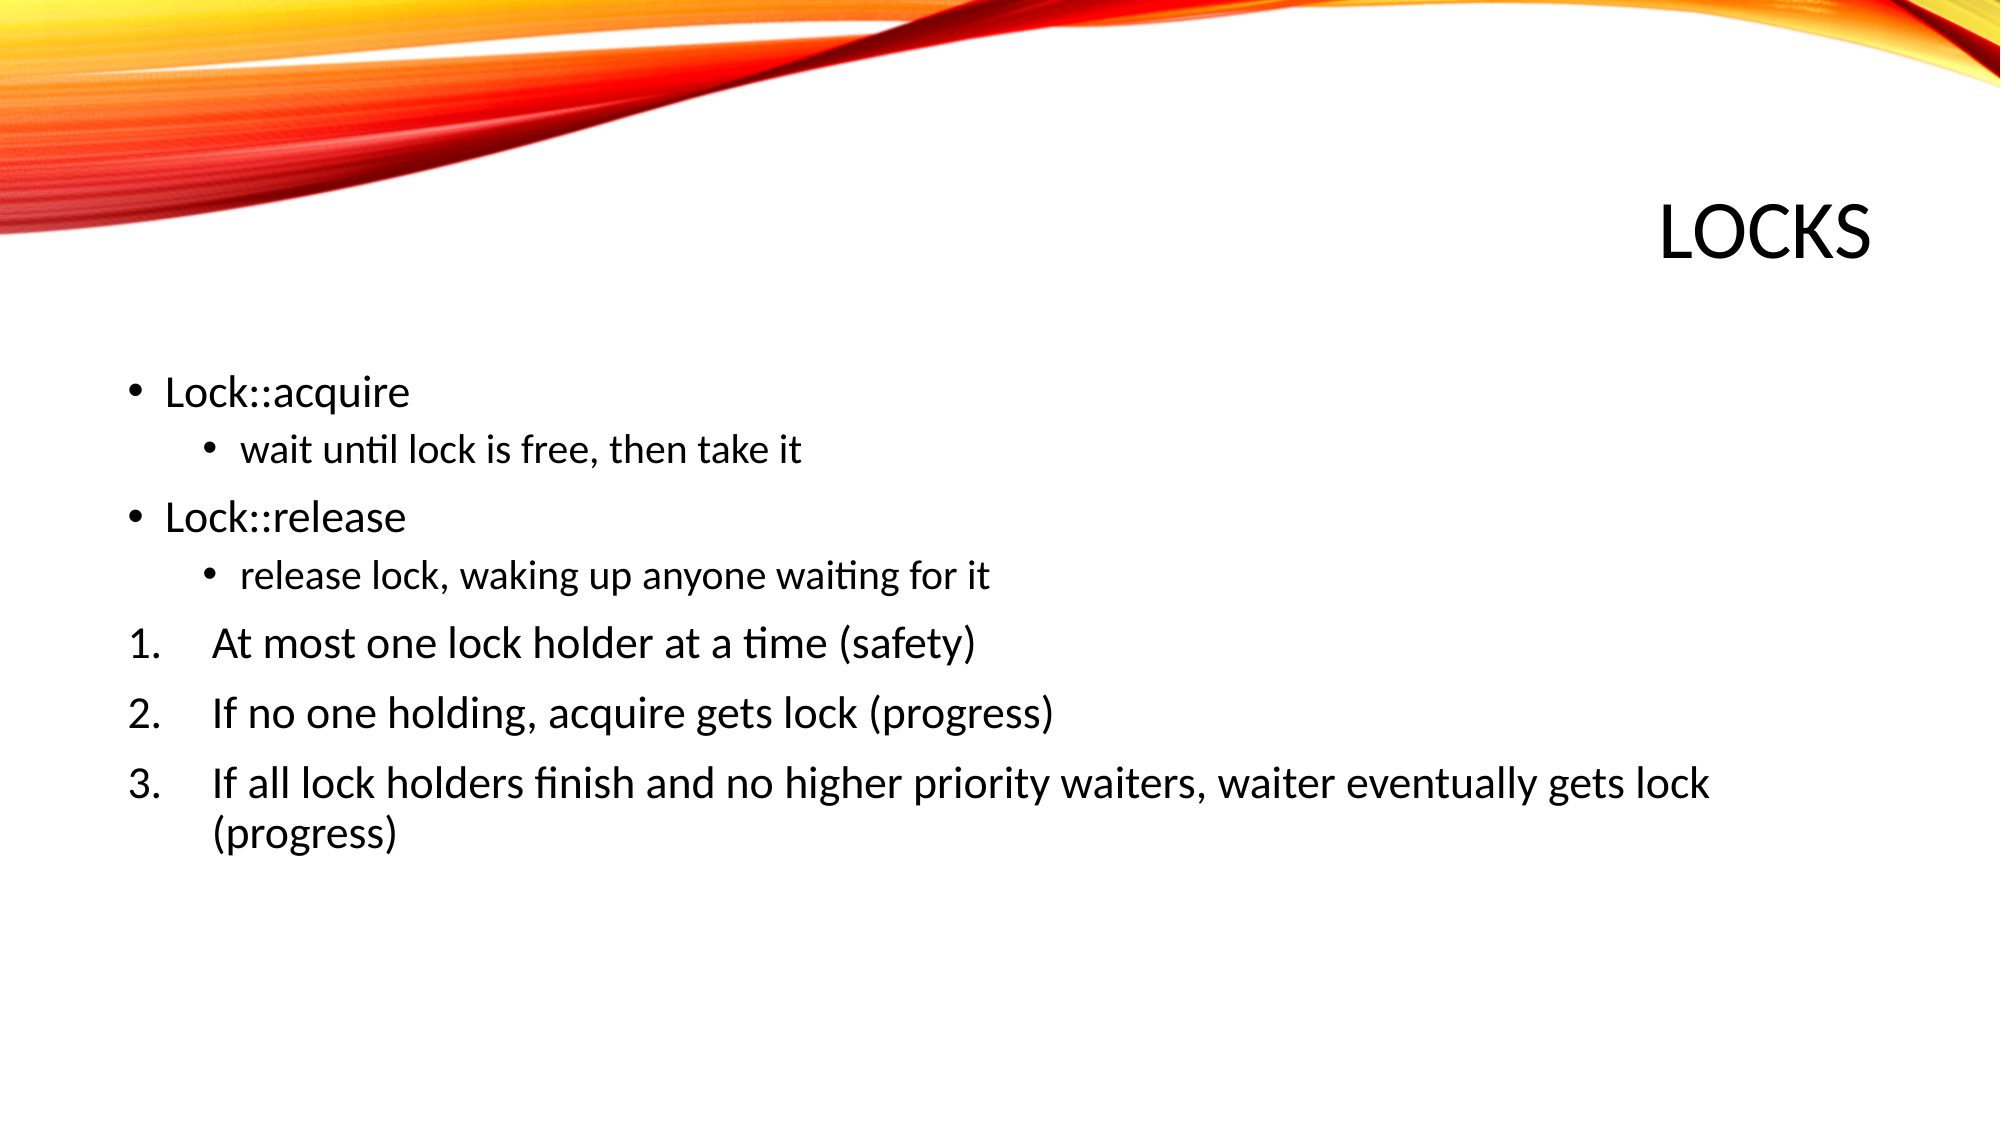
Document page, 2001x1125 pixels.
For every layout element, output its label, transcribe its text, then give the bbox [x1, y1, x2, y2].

title Locks [474, 125, 1888, 338]
picture [0, 0, 2000, 237]
list Lock::acquire wait until lock is free, then take it Lock::release release lock, waking up anyone waiting for it At most one lock holder at a time (safety) If no one holding, acquire gets lock (progress) If all lock holders finish and no higher priority waiters, waiter eventually gets lock (progress) [112, 360, 1888, 1021]
